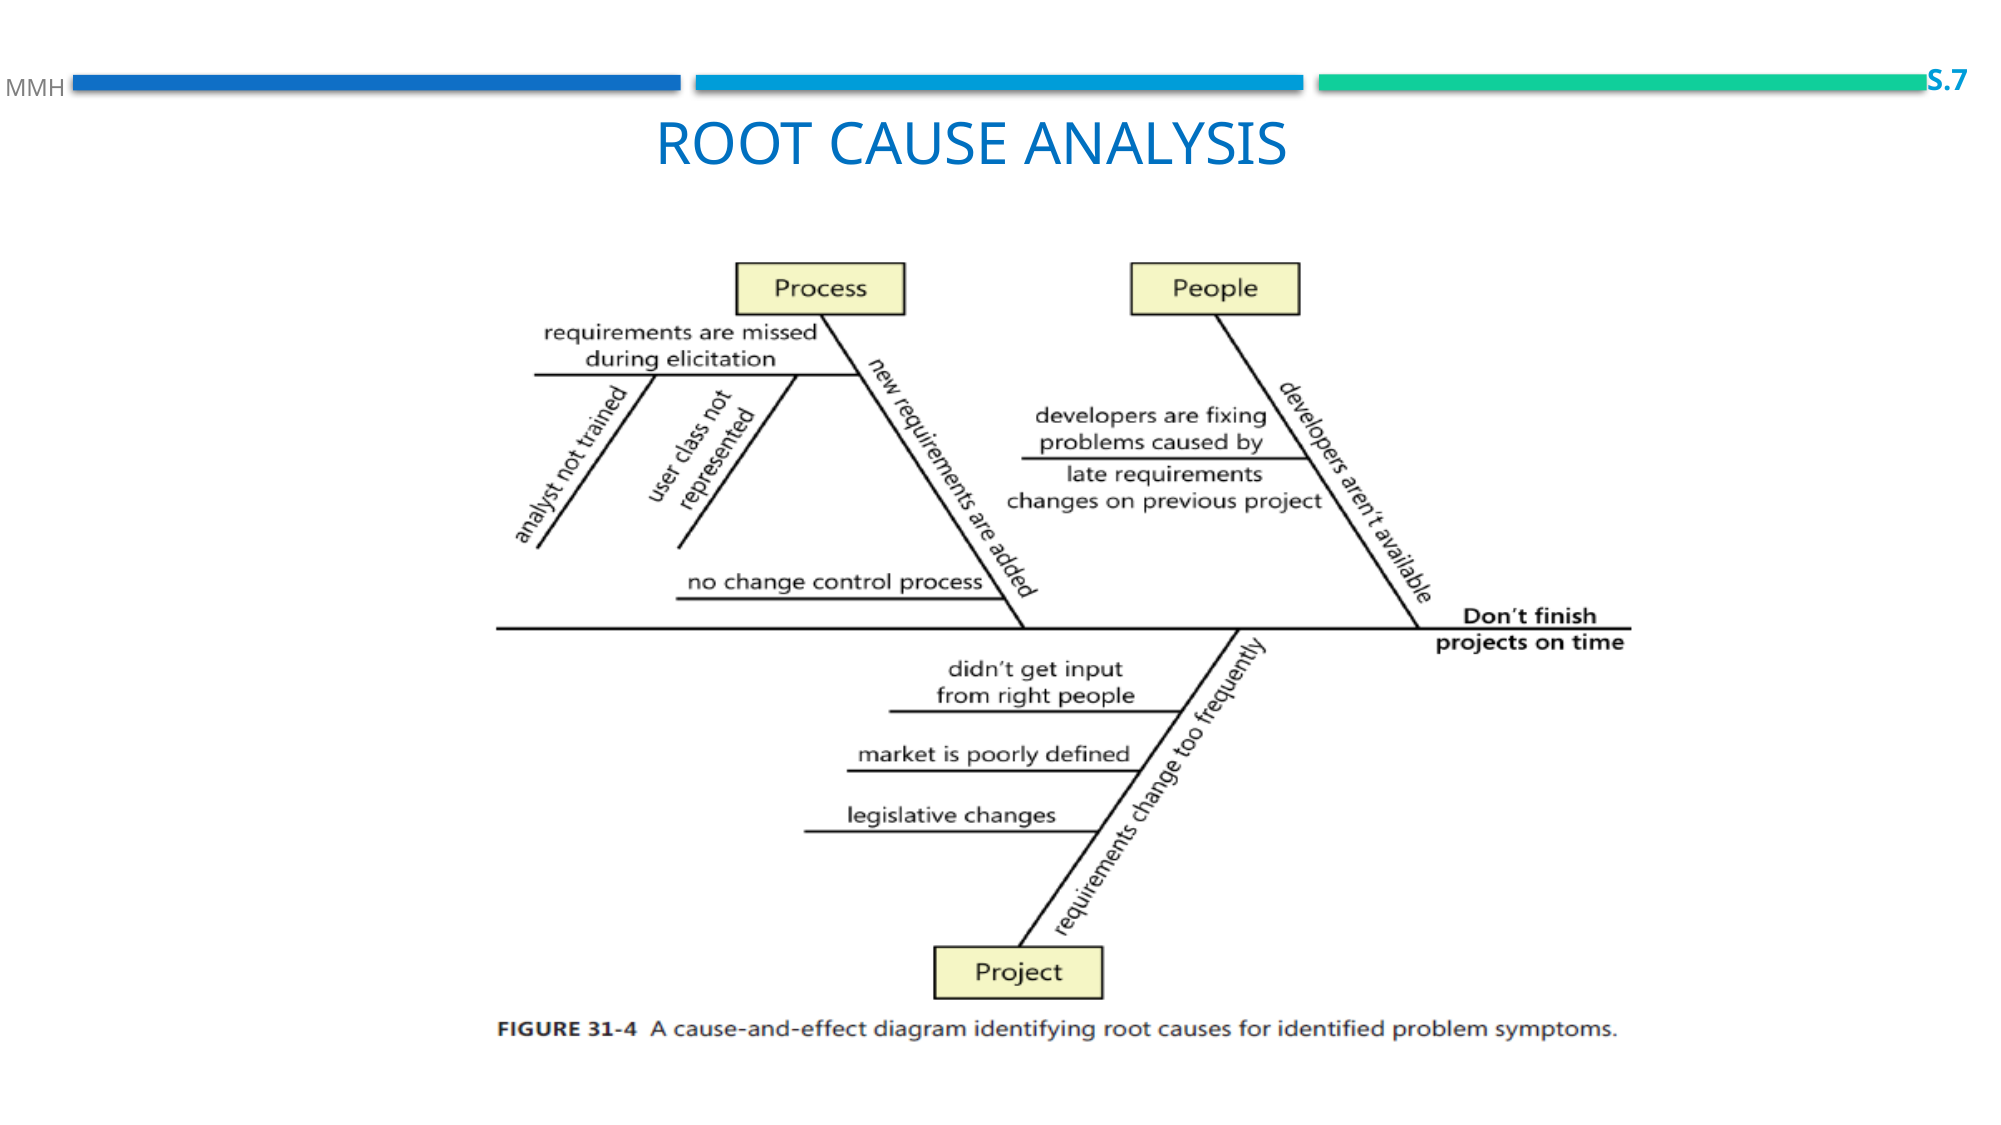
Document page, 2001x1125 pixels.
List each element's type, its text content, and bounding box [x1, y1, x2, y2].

picture [439, 249, 1659, 1056]
text_box MMH [0, 64, 83, 110]
text_box S.7 [1903, 65, 1984, 97]
title Root cause analysis [67, 95, 1878, 184]
